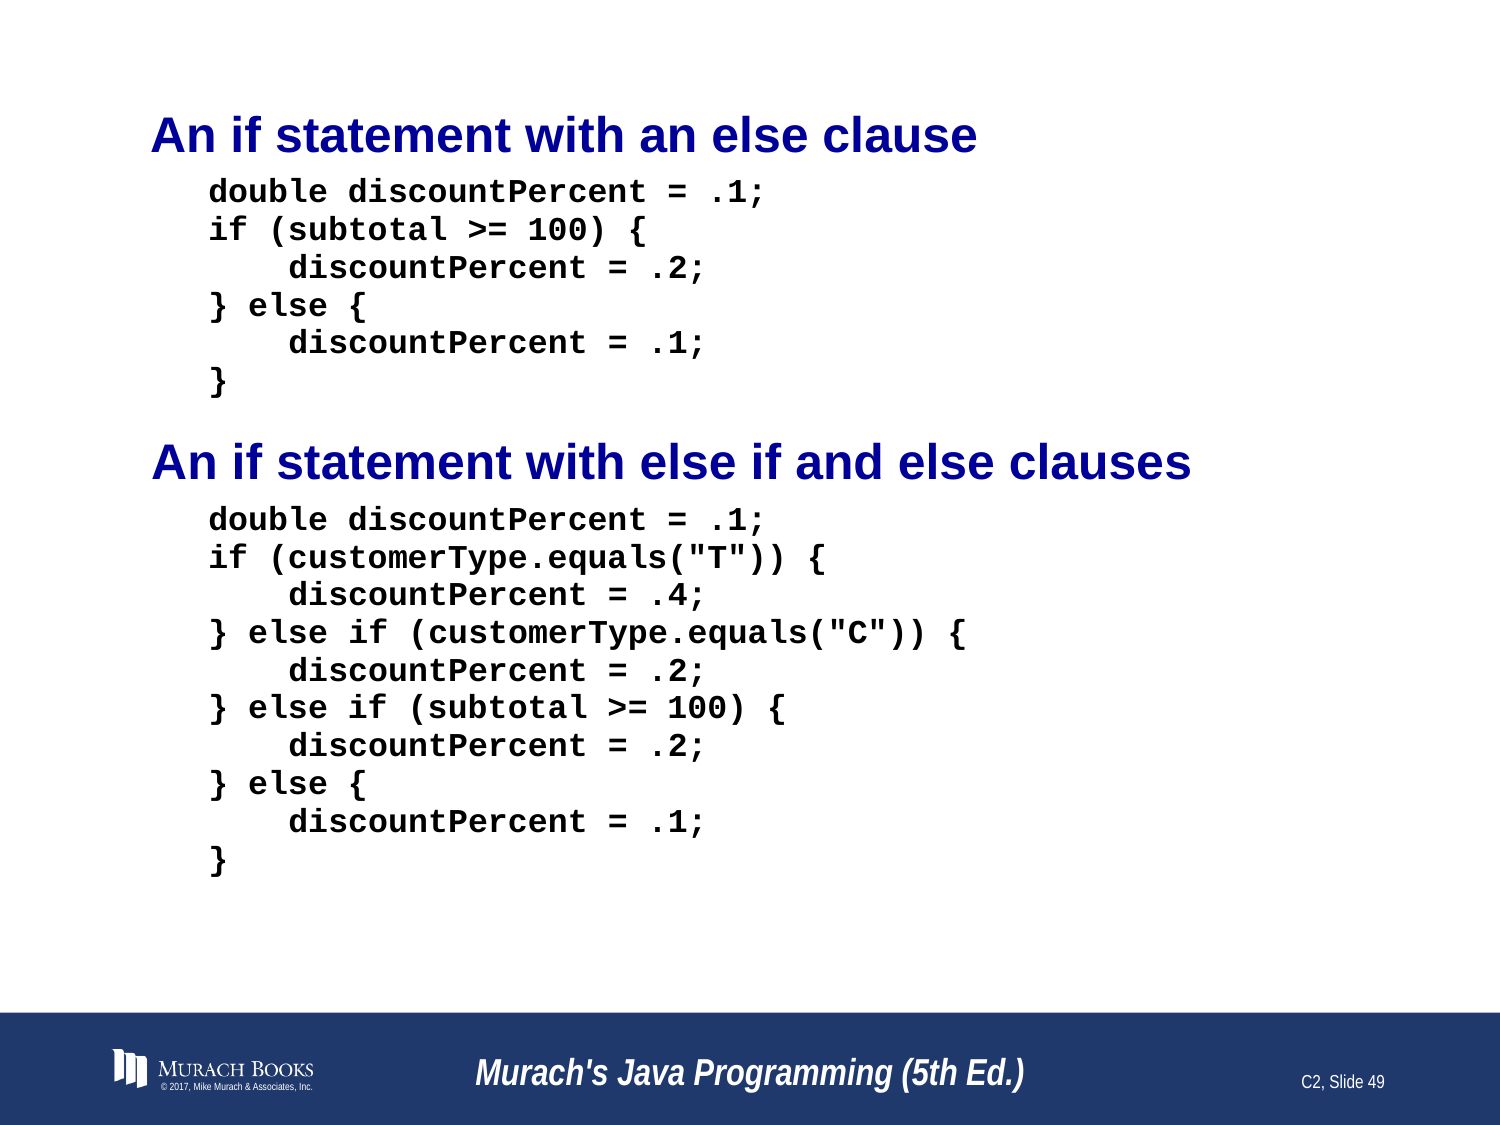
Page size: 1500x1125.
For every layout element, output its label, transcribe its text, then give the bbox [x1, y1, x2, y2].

slide_number Murach's Java Programming (5th Ed.) [463, 1025, 1050, 1100]
slide_number C2, Slide 49 [1087, 1025, 1400, 1100]
title An if statement with an else clause [150, 102, 1350, 164]
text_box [150, 174, 1350, 882]
footer © 2017, Mike Murach & Associates, Inc. [12, 1025, 463, 1100]
